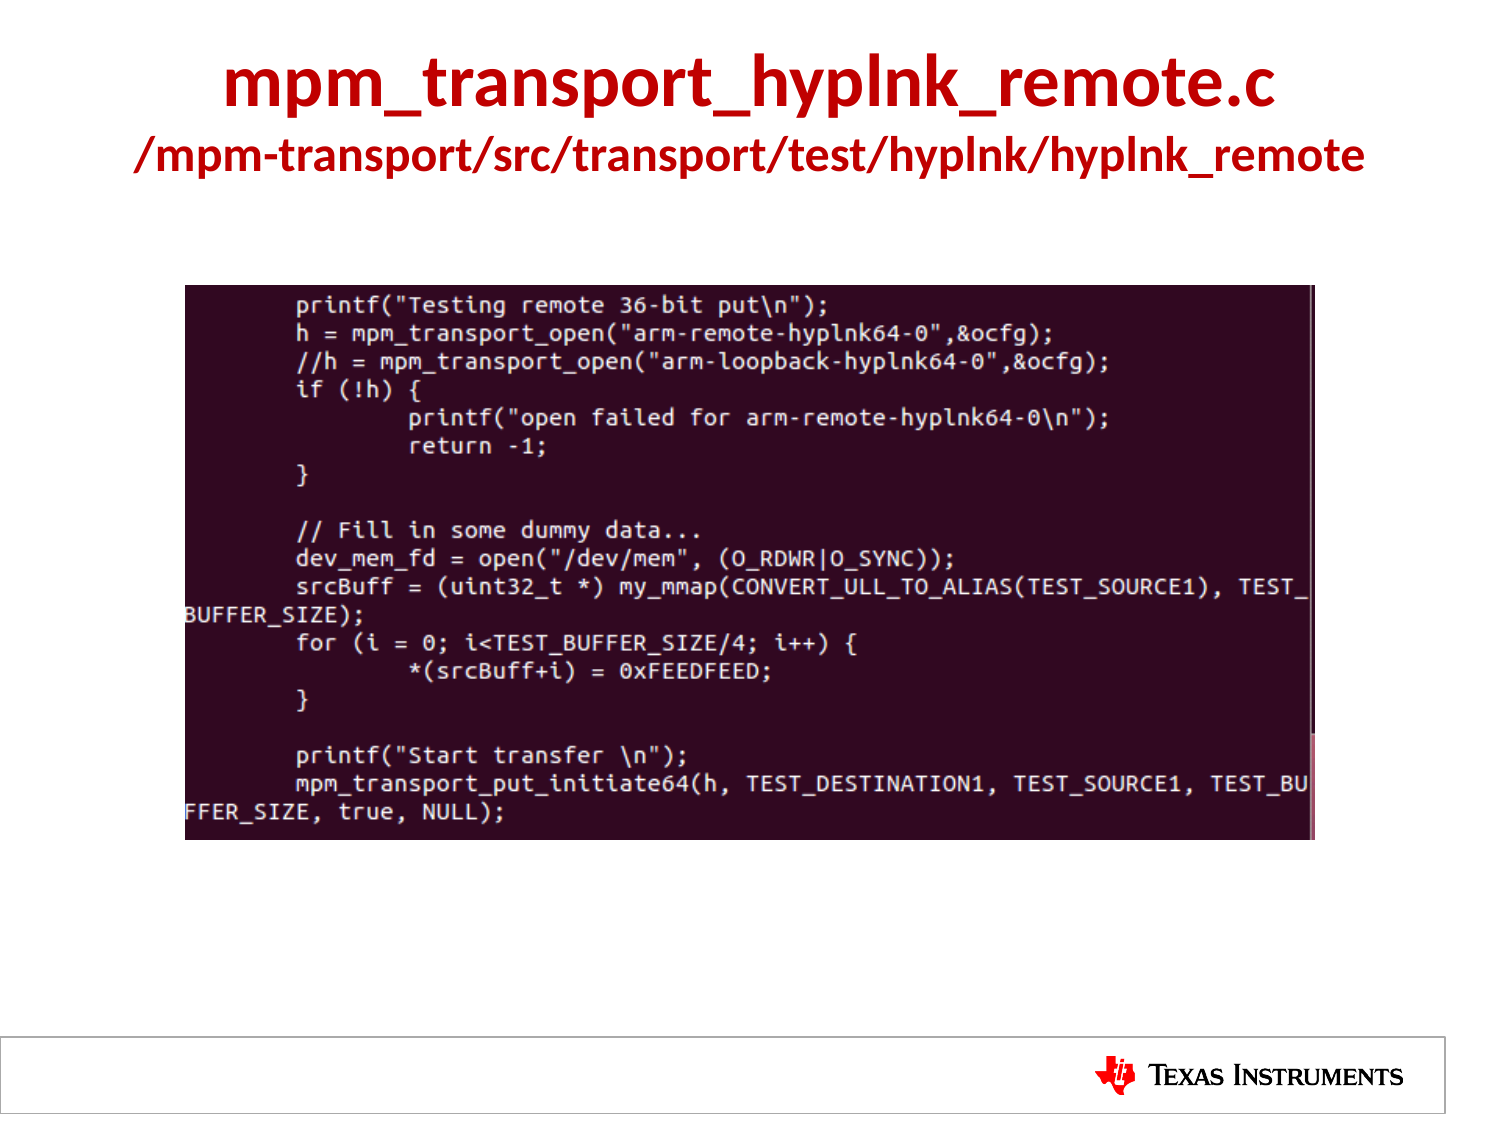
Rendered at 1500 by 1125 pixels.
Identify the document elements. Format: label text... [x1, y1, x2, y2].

picture [1095, 1056, 1403, 1095]
picture [184, 284, 1316, 841]
title mpm_transport_hyplnk_remote.c /mpm-transport/src/transport/test/hyplnk/hyplnk_remote [74, 12, 1426, 201]
